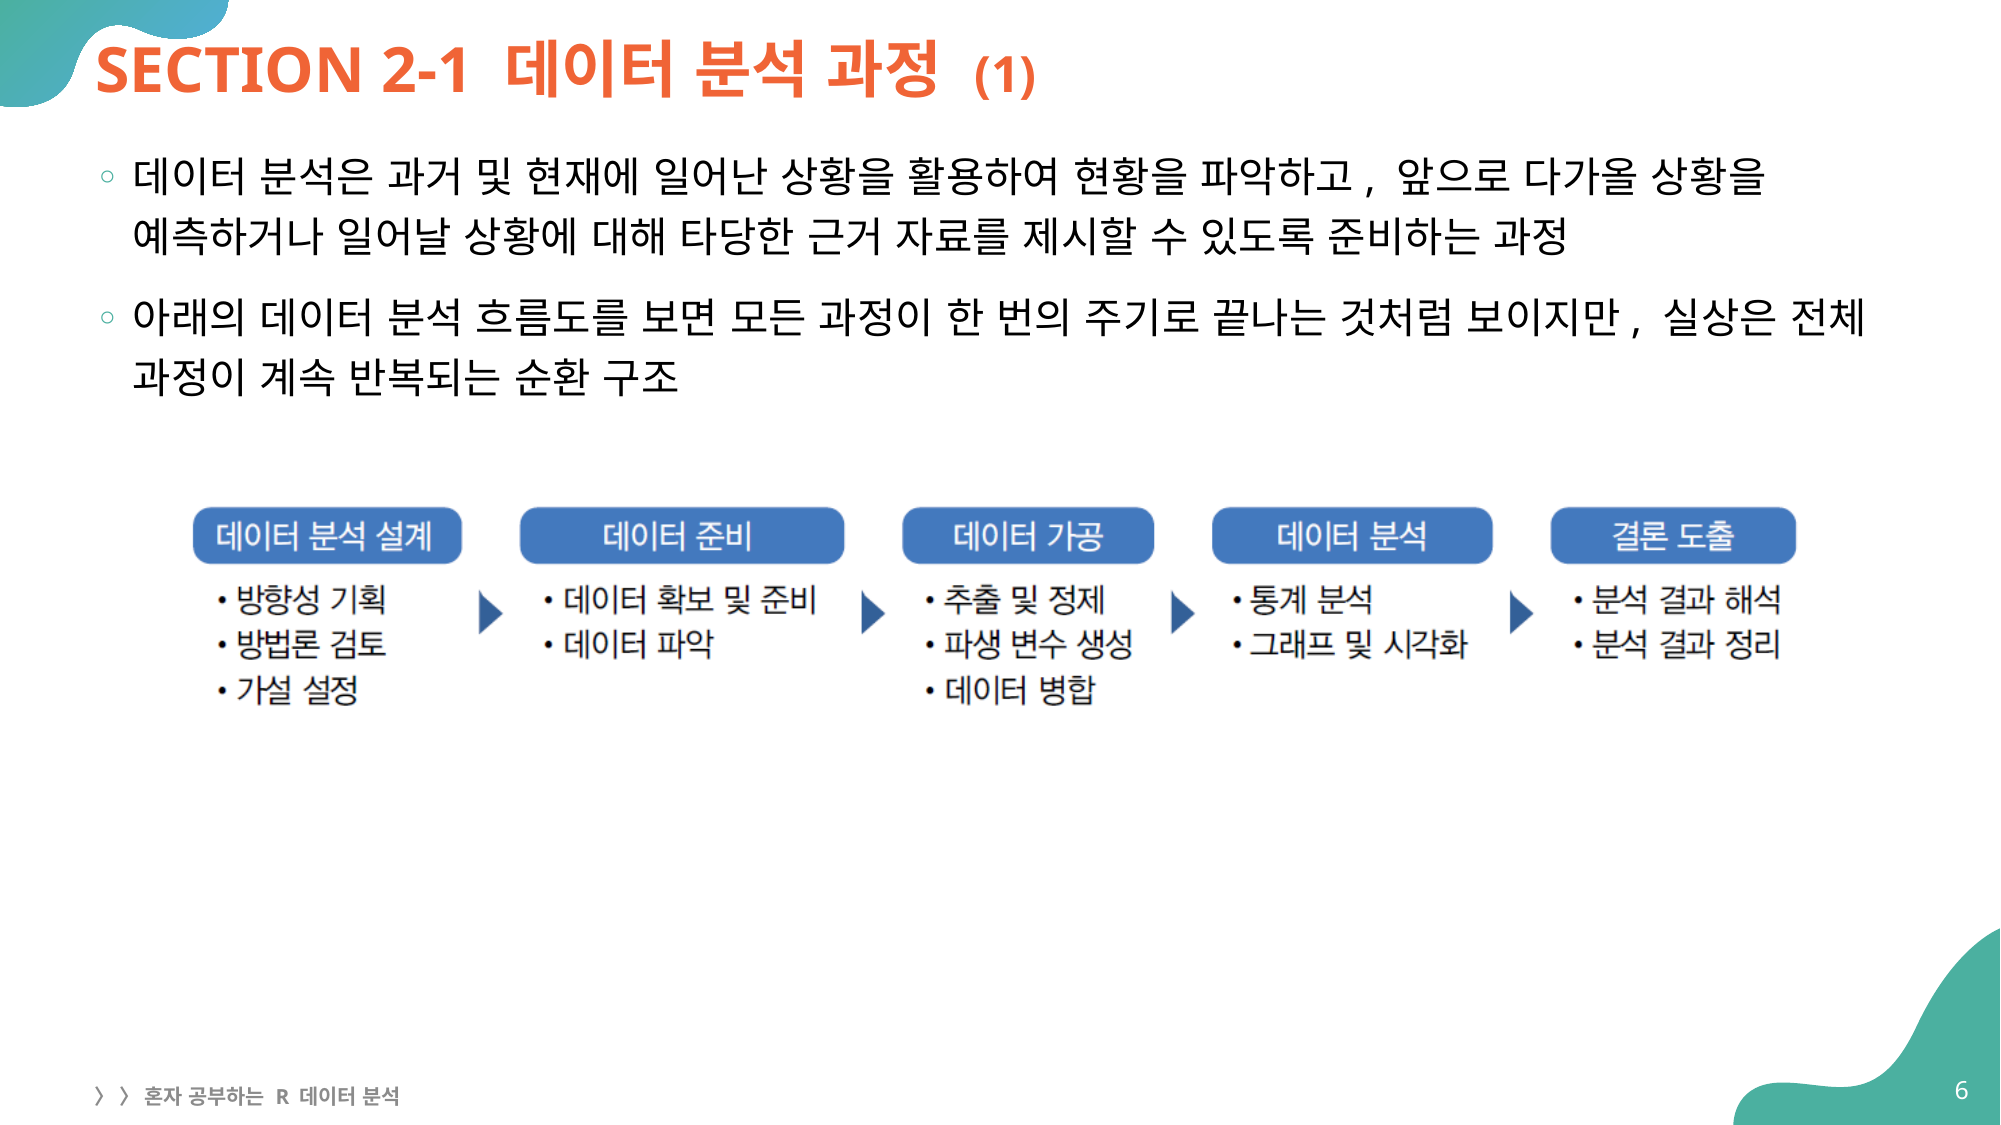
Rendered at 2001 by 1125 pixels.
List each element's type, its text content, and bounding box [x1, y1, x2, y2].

title SECTION 2-1 데이터 분석 과정 (1) [79, 17, 1931, 128]
picture [177, 480, 1823, 741]
footer 〉 〉 혼자 공부하는 R 데이터 분석 [79, 1078, 755, 1114]
list 데이터 분석은 과거 및 현재에 일어난 상황을 활용하여 현황을 파악하고, 앞으로 다가올 상황을 예측하거나 일어날 상황에 대해 타당한 근거 자료를 제시할 수 있도록 준비하는 과정 아래의 데이터 분석 흐름도를 보면 모든 과정이 한 번의 주기로 끝나는 것처럼 보이지만, 실상은 전체 과정이 계속 반복되는 순환 구조 [79, 133, 1931, 996]
slide_number 6 [1917, 1061, 1984, 1122]
